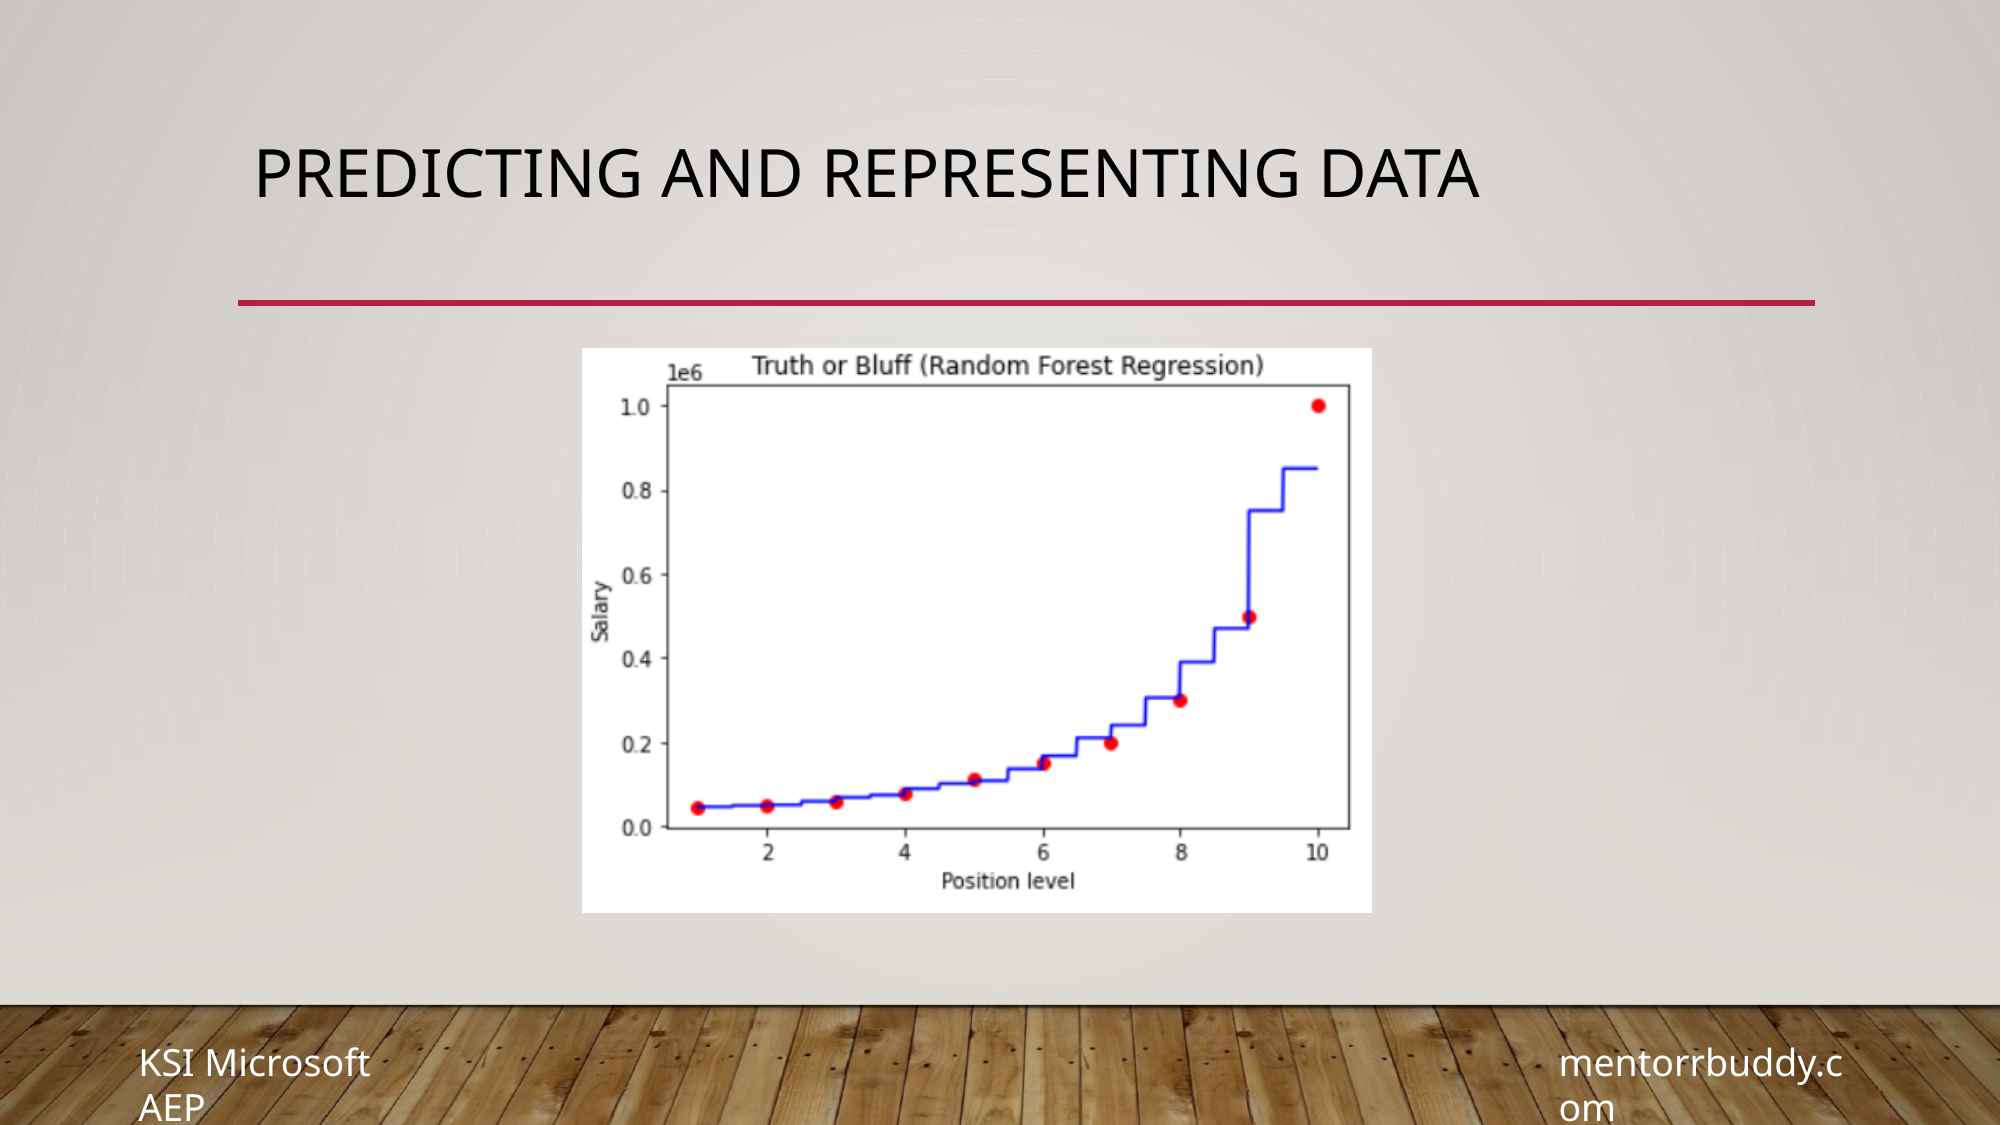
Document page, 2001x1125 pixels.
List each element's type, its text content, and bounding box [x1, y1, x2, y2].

picture [582, 348, 1373, 914]
picture [0, 1005, 2000, 1125]
title Predicting and representing data [238, 131, 1814, 305]
